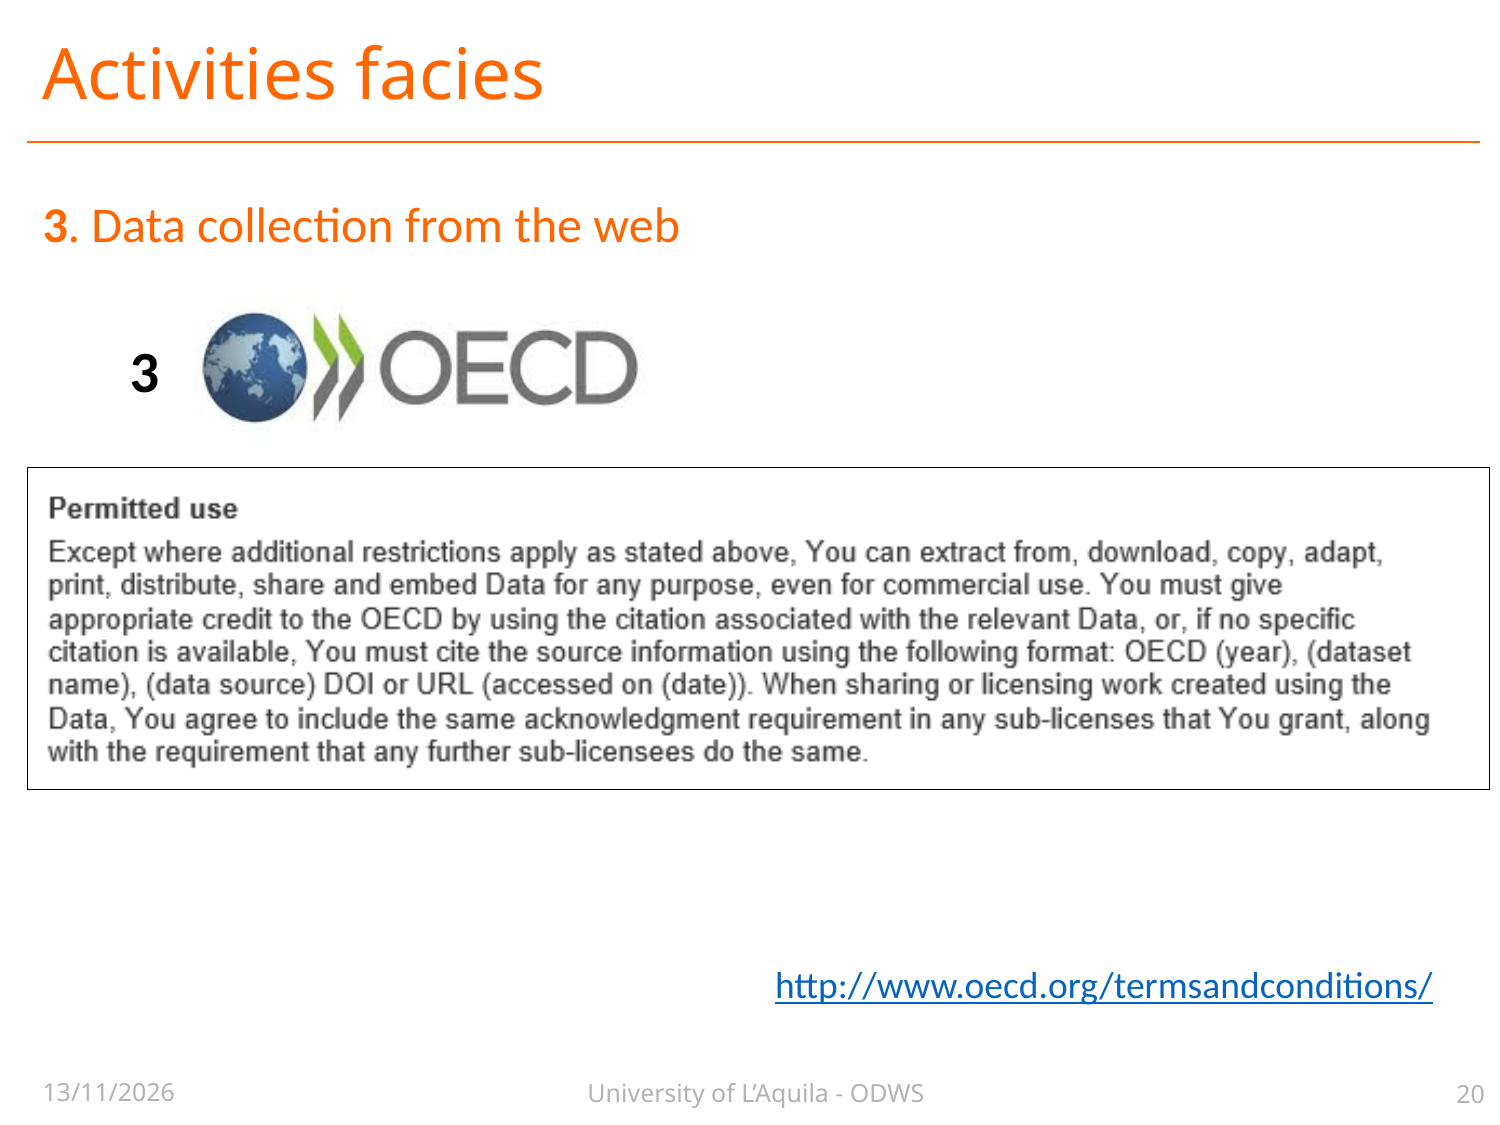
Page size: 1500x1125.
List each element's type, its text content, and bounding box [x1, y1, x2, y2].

picture [27, 245, 1490, 790]
title Activities facies [27, 14, 1480, 138]
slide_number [27, 1064, 365, 1124]
text_box http://www.oecd.org/termsandconditions/ [760, 954, 1449, 1014]
text_box 3 [114, 326, 170, 412]
slide_number 20 [1162, 1065, 1500, 1125]
list 3. Data collection from the web [27, 185, 1419, 280]
footer University of L’Aquila - ODWS [419, 1062, 1094, 1123]
